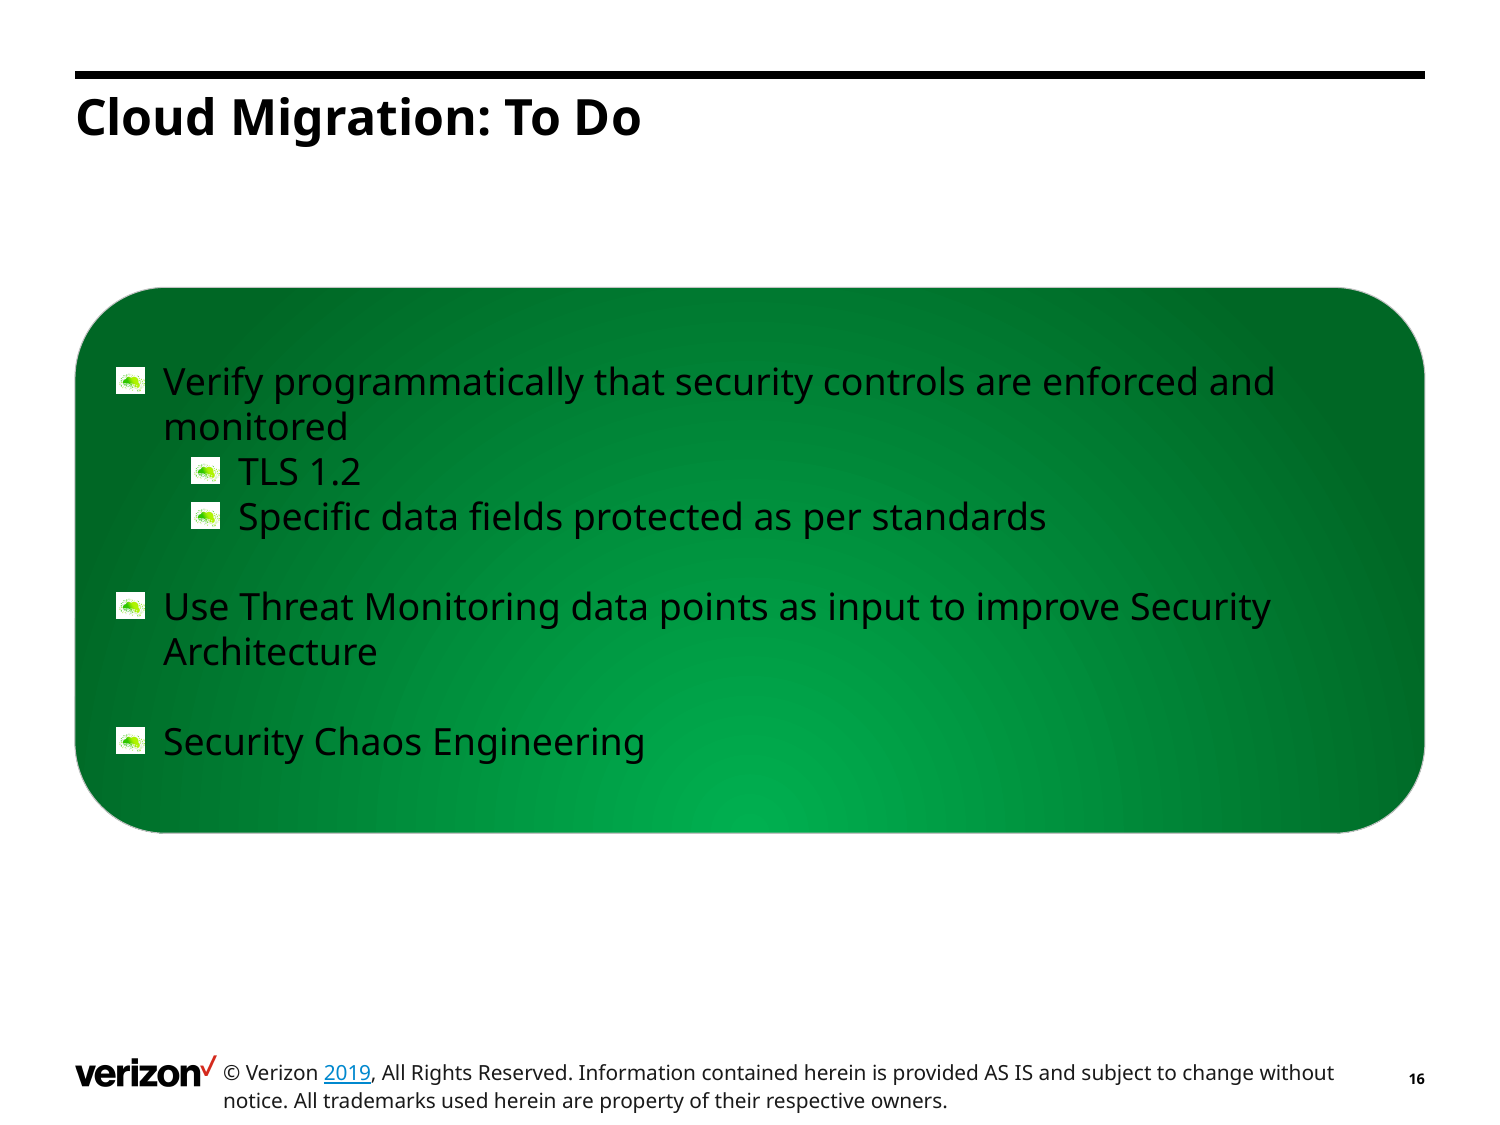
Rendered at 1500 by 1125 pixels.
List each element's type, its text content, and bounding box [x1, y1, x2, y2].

text_box © Verizon 2019, All Rights Reserved. Information contained herein is provided AS IS and subject to change without notice. All trademarks used herein are property of their respective owners. [208, 1052, 1388, 1121]
title Cloud Migration: To Do [75, 97, 1238, 210]
picture [191, 502, 220, 529]
picture [191, 457, 220, 484]
slide_number 16 [1388, 1052, 1425, 1090]
picture [58, 1038, 234, 1104]
text_box Verify programmatically that security controls are enforced and monitored TLS 1.2 Specific data fields protected as per standards Use Threat Monitoring data points as input to improve Security Architecture Security Chaos Engineering [74, 286, 1426, 834]
picture [116, 592, 145, 619]
picture [116, 367, 145, 394]
picture [116, 727, 145, 754]
